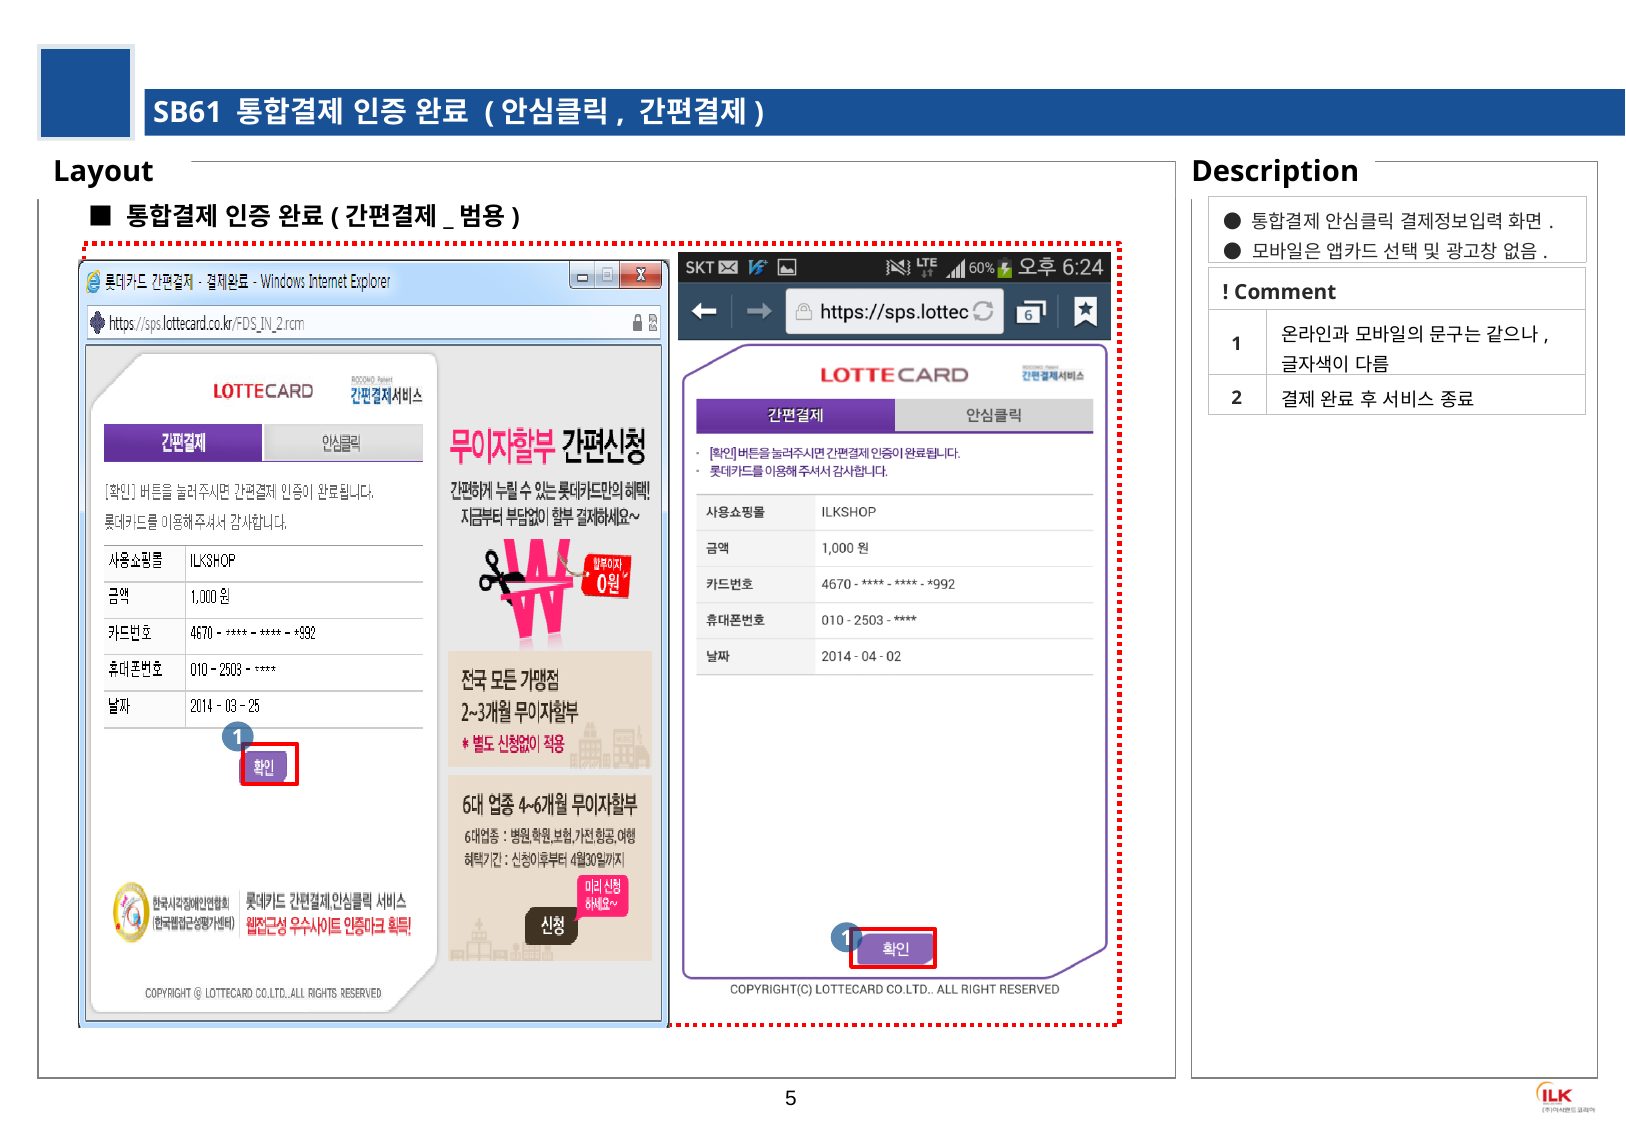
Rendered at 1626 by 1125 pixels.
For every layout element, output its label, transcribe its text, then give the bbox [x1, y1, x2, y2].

table_cell 온라인과 모바일의 문구는 같으나, 글자색이 다름 [1267, 310, 1585, 374]
text_box ■ 통합결제 인증 완료(간편결제_범용) [72, 185, 1131, 246]
picture [78, 259, 671, 1028]
text_box SB61 통합결제 인증 완료 (안심클릭, 간편결제) [153, 93, 1622, 129]
table_cell 2 [1209, 375, 1266, 414]
picture [678, 251, 1111, 1021]
table_header ! Comment [1209, 268, 1585, 309]
table_cell 결제 완료 후 서비스 종료 [1267, 375, 1585, 414]
table_cell 1 [1209, 310, 1266, 374]
picture [1532, 1079, 1598, 1115]
table_header ● 통합결제 안심클릭 결제정보입력 화면. ● 모바일은 앱카드 선택 및 광고창 없음. [1209, 197, 1586, 262]
